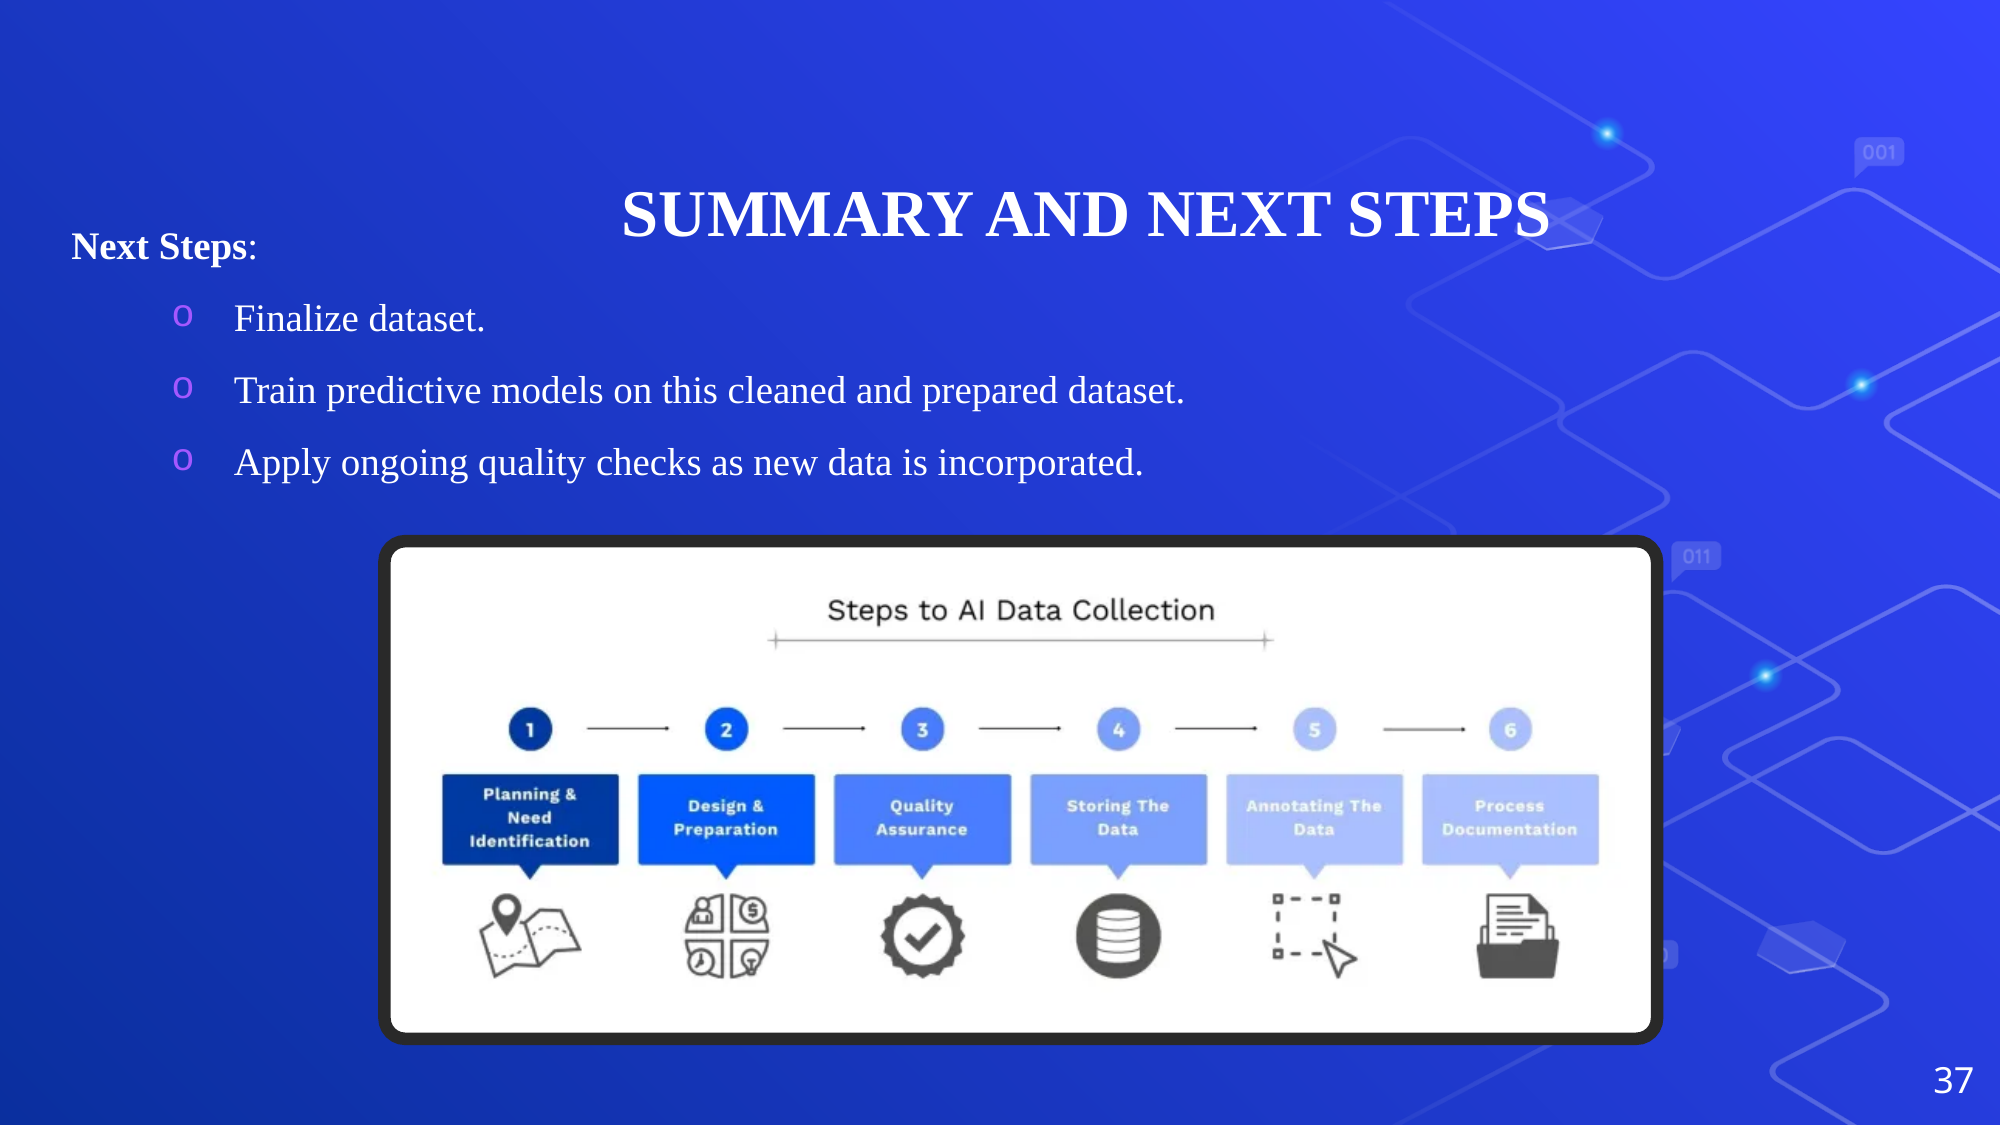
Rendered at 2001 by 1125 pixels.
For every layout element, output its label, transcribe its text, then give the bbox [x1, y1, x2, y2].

list Next Steps: Finalize dataset. Train predictive models on this cleaned and prepared dataset. Apply ongoing quality checks as new data is incorporated. [71, 217, 1745, 908]
picture [0, 0, 2000, 1125]
title SUMMARY AND NEXT STEPS [429, 61, 1745, 217]
slide_number 37 [1854, 1038, 1975, 1125]
